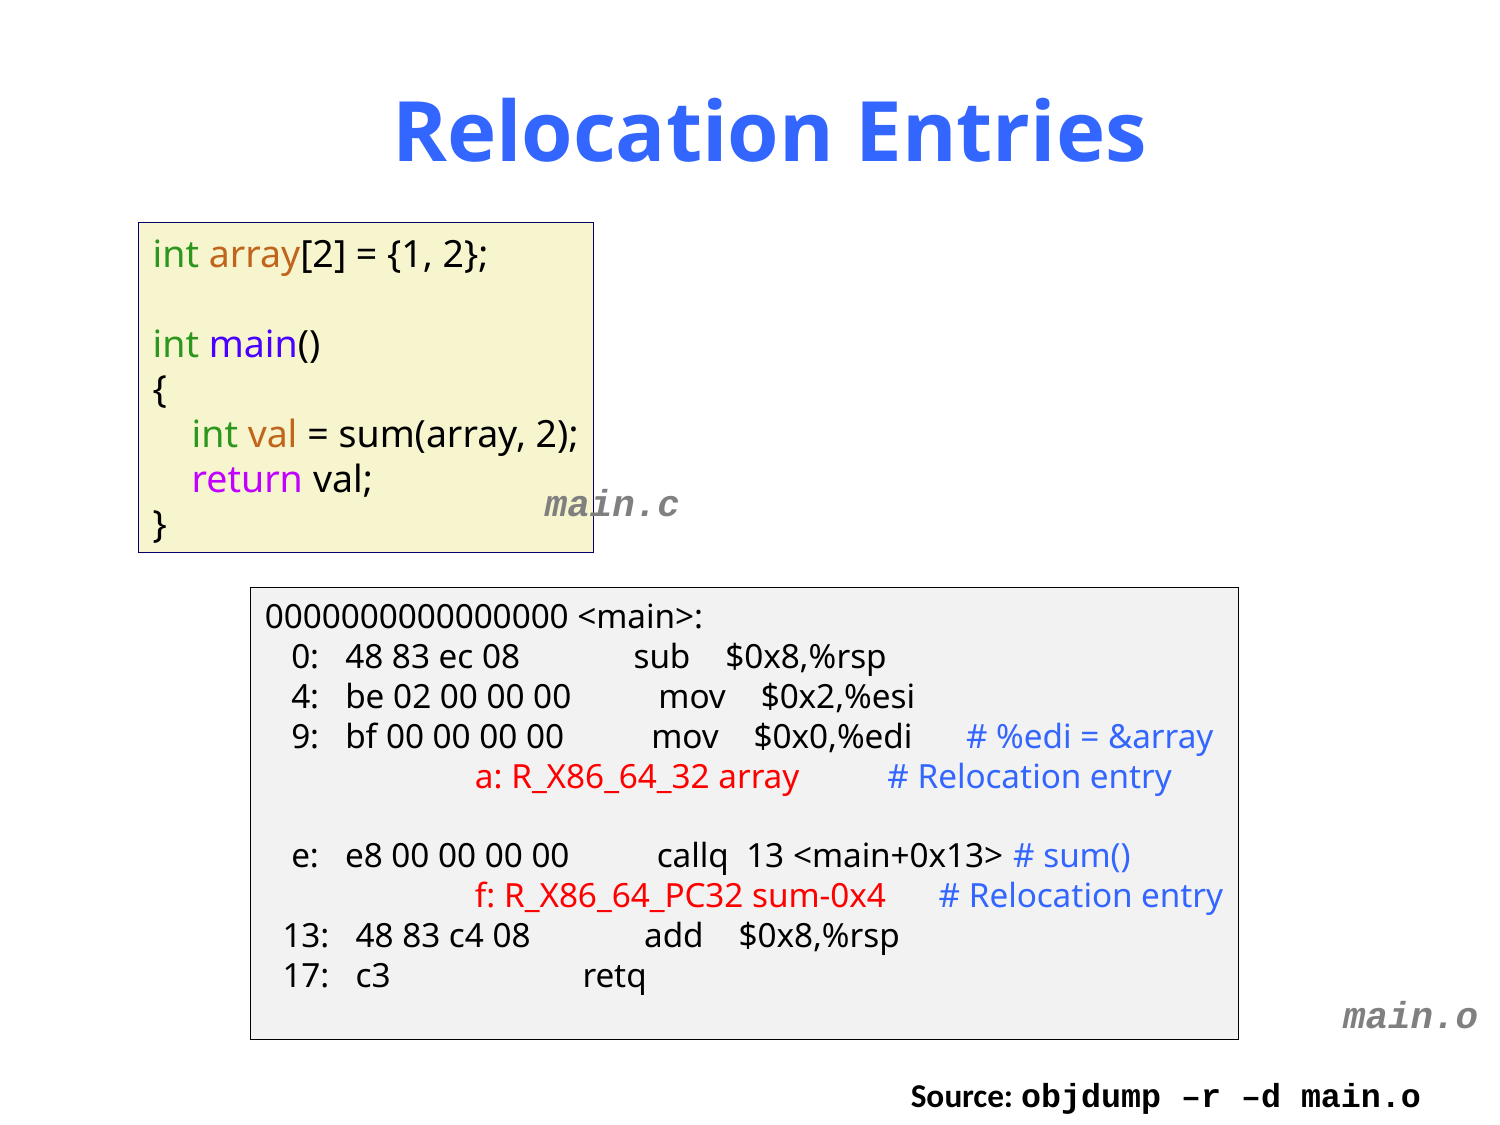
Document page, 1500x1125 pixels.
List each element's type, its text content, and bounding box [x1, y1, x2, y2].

text_box main.o [1328, 986, 1494, 1045]
text_box main.c [530, 474, 695, 533]
text_box 0000000000000000 <main>: 0: 48 83 ec 08 sub $0x8,%rsp 4: be 02 00 00 00 mov $0x2,%esi 9: bf 00 00 00 00 mov $0x0,%edi # %edi = &array a: R_X86_64_32 array # Relocation entry e: e8 00 00 00 00 callq 13 <main+0x13> # sum() f: R_X86_64_PC32 sum-0x4 # Relocation entry 13: 48 83 c4 08 add $0x8,%rsp 17: c3 retq [250, 587, 1239, 1040]
text_box int array[2] = {1, 2}; int main() { int val = sum(array, 2); return val; } [138, 221, 594, 553]
title Relocation Entries [54, 72, 1485, 202]
text_box Source: objdump –r –d main.o [896, 1068, 1437, 1123]
